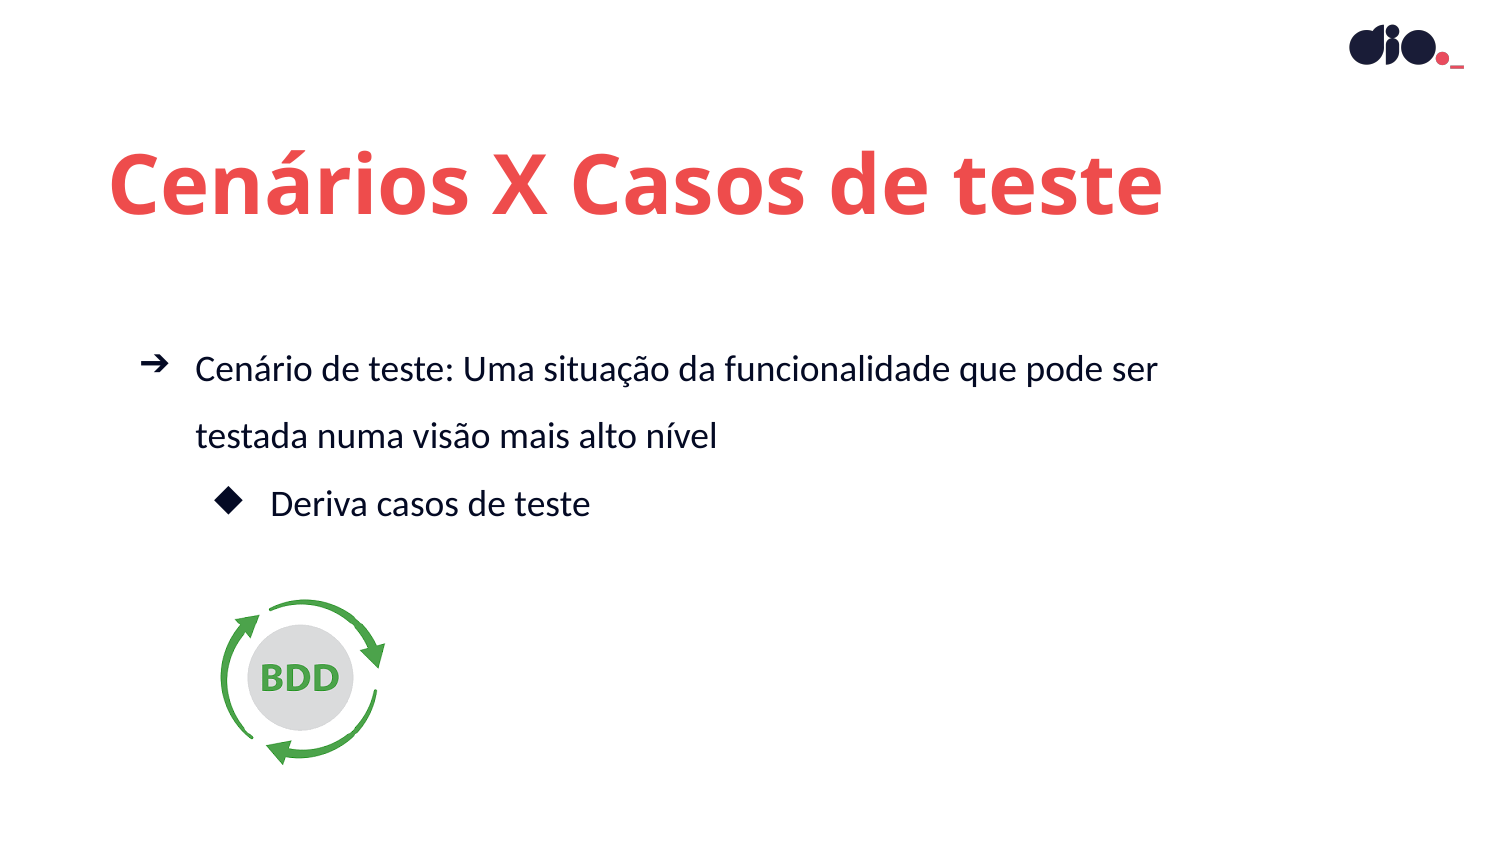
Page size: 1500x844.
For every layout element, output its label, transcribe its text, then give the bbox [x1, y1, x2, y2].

text_box Cenários X Casos de teste [92, 104, 1309, 243]
picture [190, 569, 410, 789]
text_box Cenário de teste: Uma situação da funcionalidade que pode ser testada numa visão mais alto nível Deriva casos de teste [105, 306, 1296, 606]
picture [1334, 15, 1474, 78]
